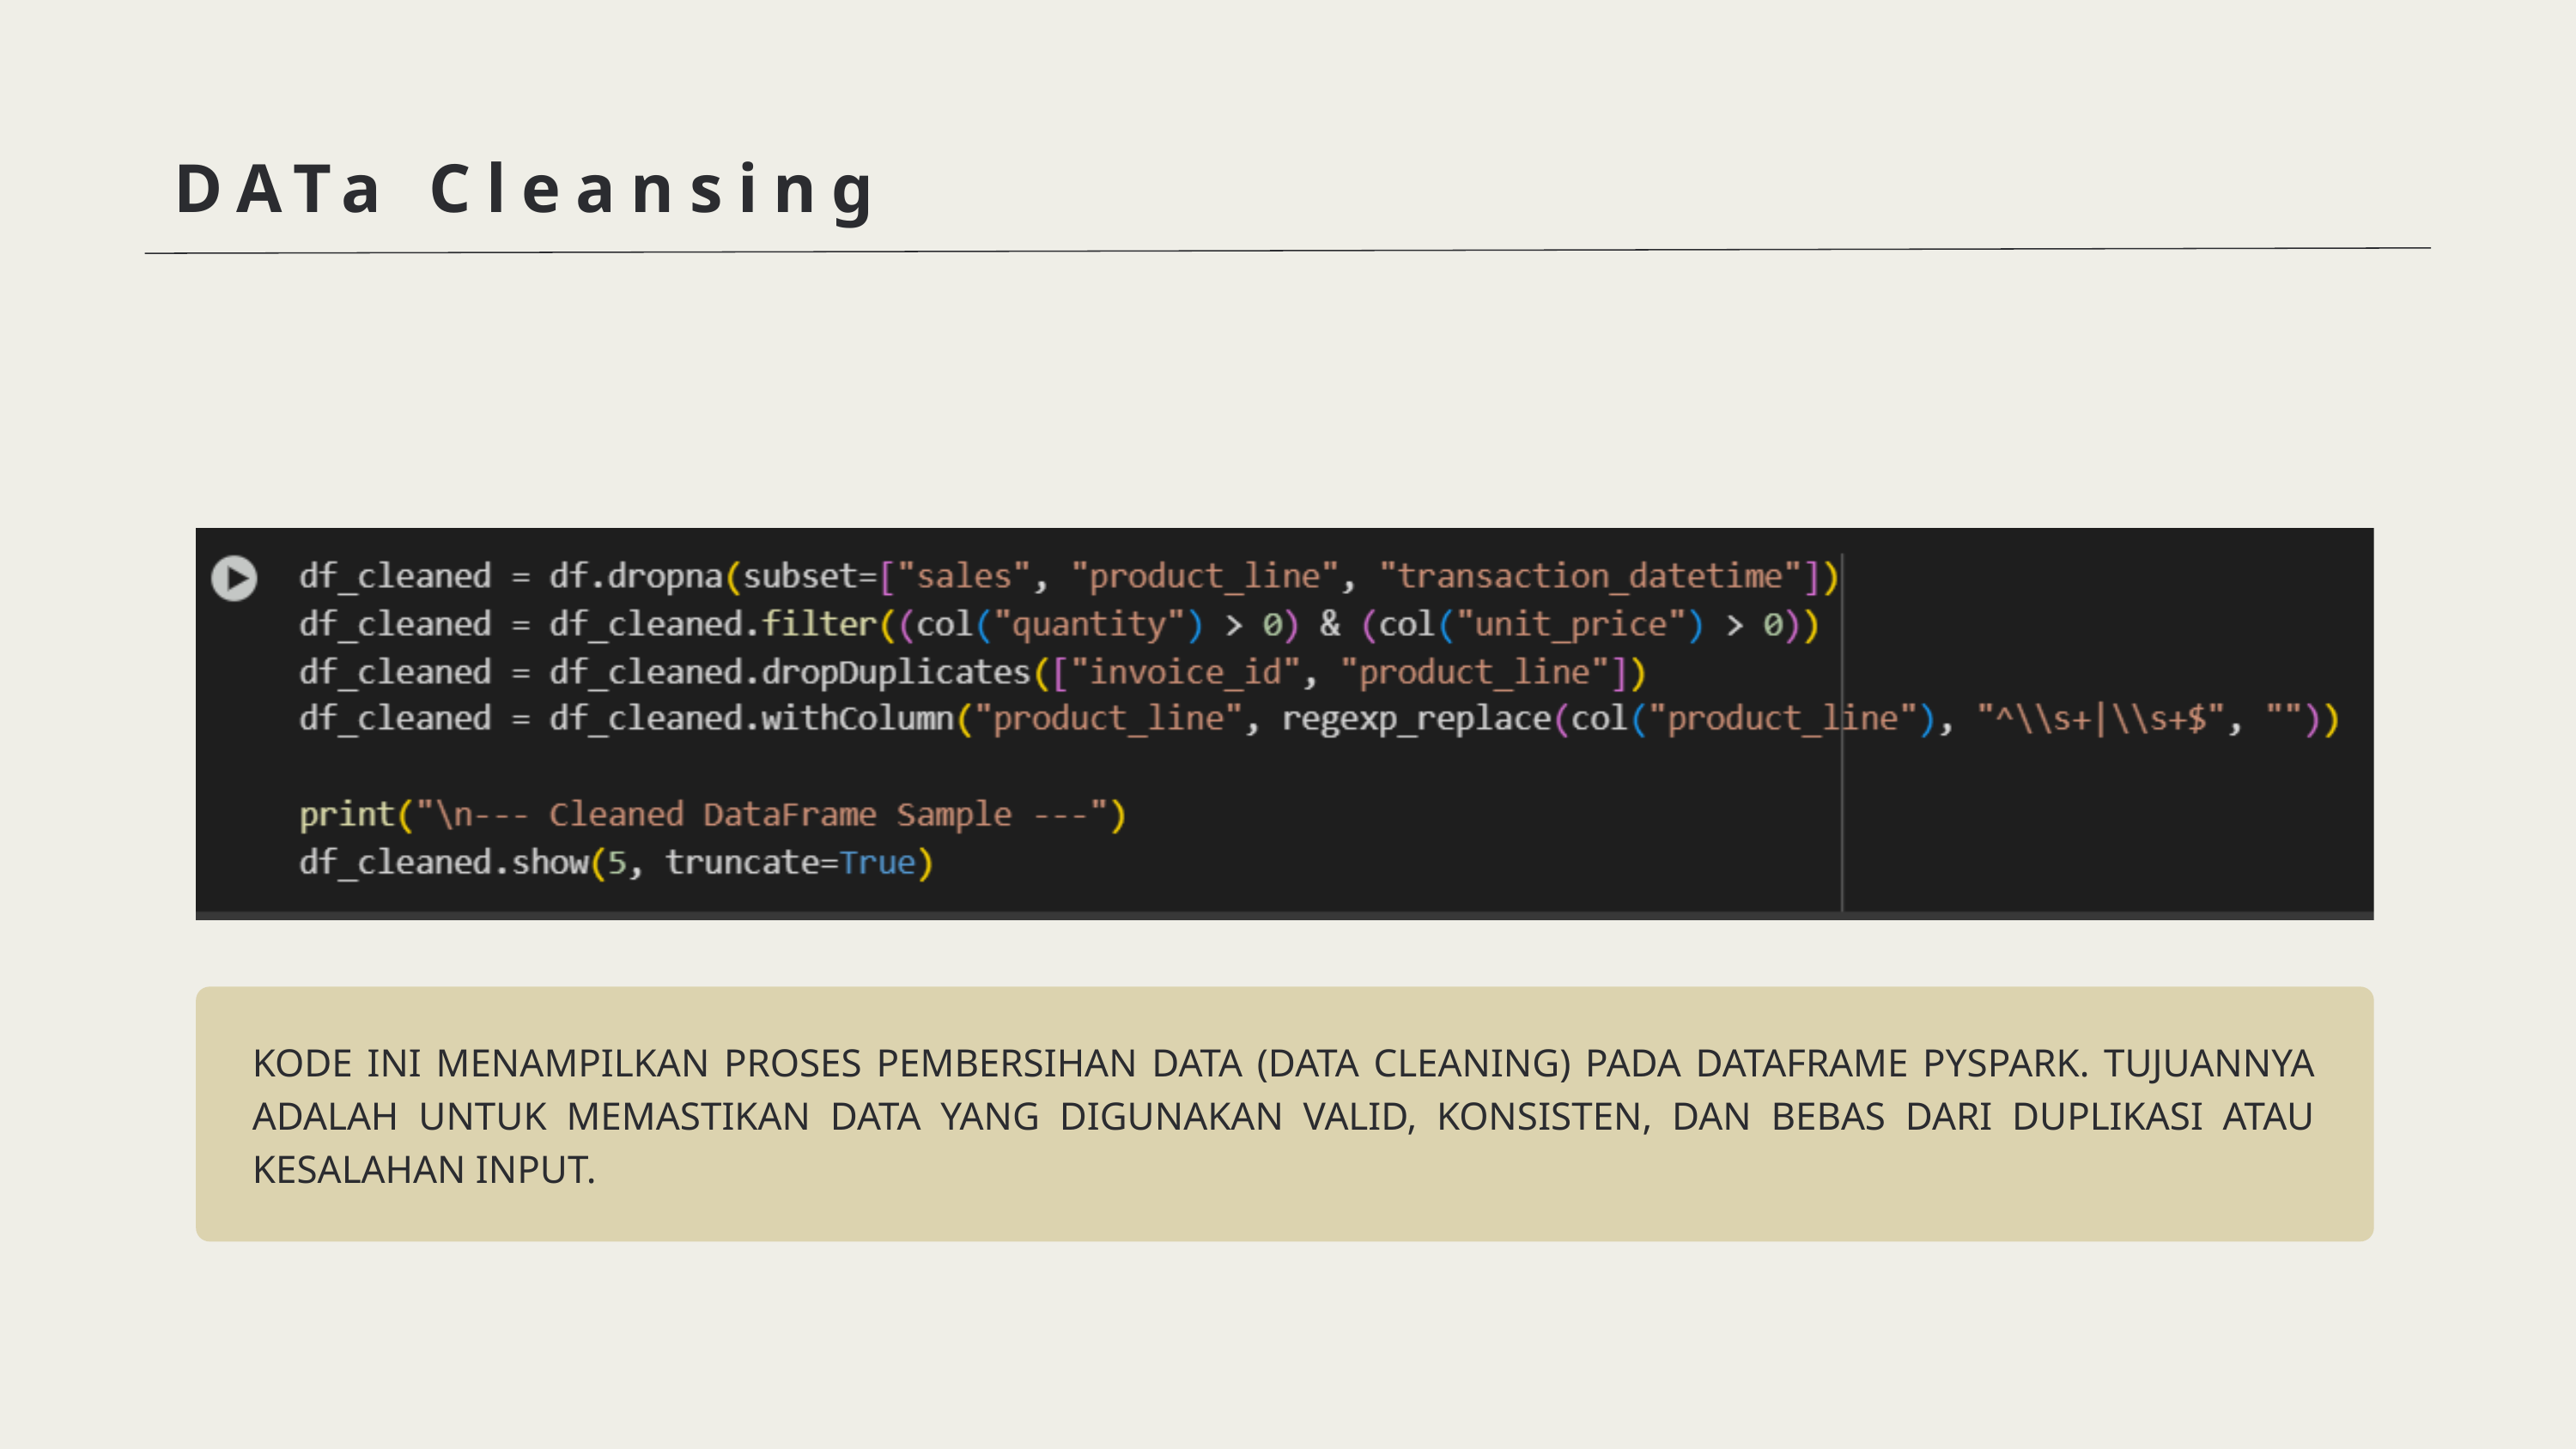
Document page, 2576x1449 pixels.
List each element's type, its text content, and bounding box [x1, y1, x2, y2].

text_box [195, 986, 2374, 1242]
text_box DATa Cleansing [142, 132, 2428, 226]
text_box [196, 528, 2374, 921]
